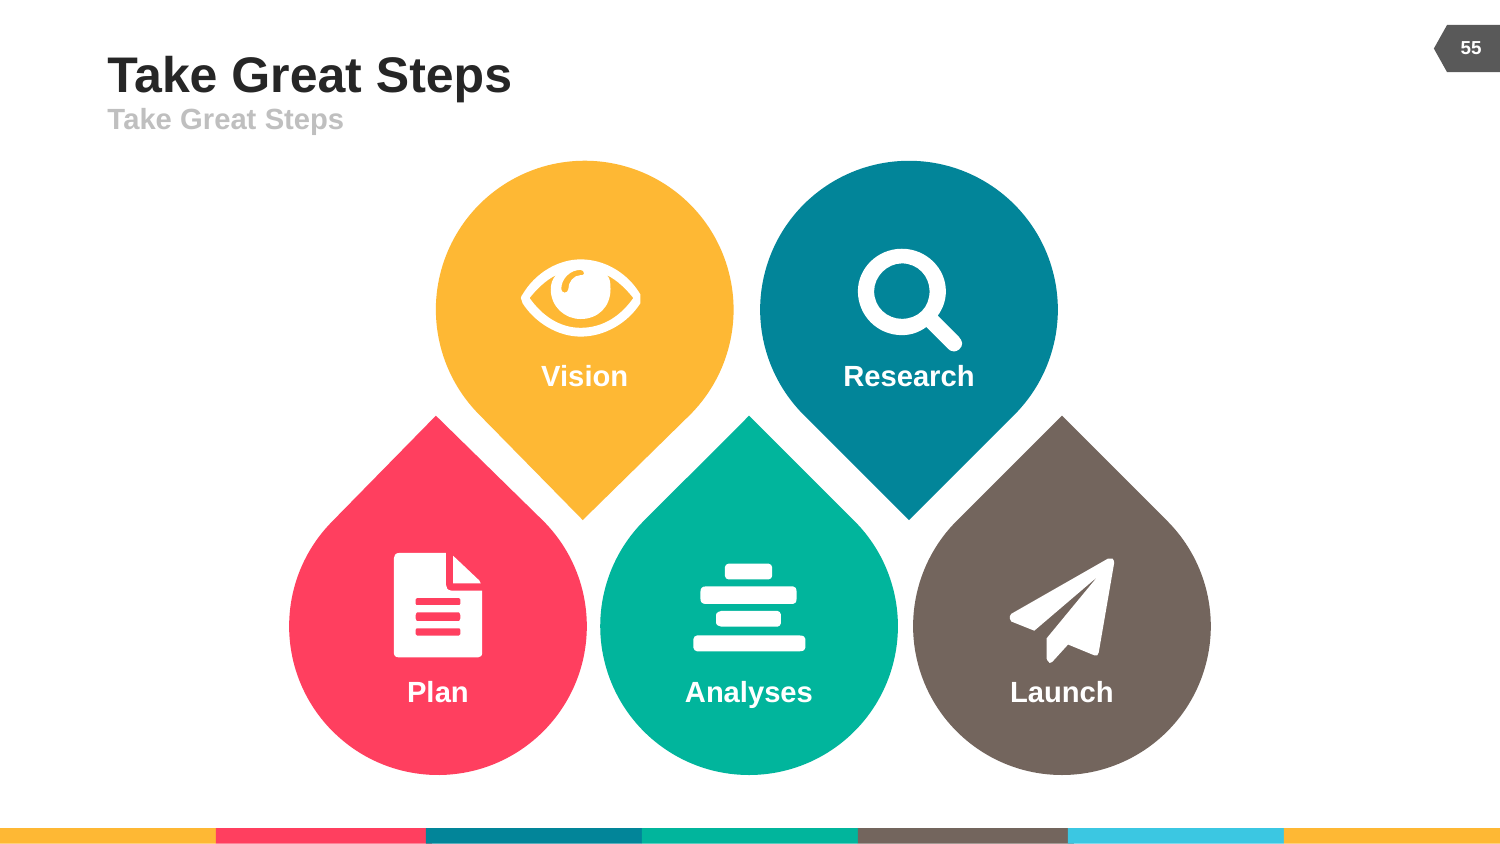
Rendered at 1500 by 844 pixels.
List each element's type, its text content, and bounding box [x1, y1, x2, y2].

text_box [700, 586, 797, 604]
list Take Great Steps [107, 101, 783, 135]
text_box Launch [929, 666, 1195, 716]
text_box [910, 413, 1213, 698]
text_box [520, 259, 641, 337]
text_box [693, 635, 806, 652]
text_box [287, 413, 589, 698]
text_box [1009, 558, 1115, 663]
text_box [316, 716, 560, 778]
text_box [724, 563, 773, 580]
text_box Analyses [616, 666, 882, 716]
slide_number 55 [1439, 24, 1500, 70]
text_box [627, 716, 871, 778]
text_box [433, 158, 736, 383]
text_box [716, 610, 781, 627]
text_box [598, 413, 901, 698]
text_box [857, 248, 963, 352]
text_box [463, 400, 706, 523]
text_box [940, 716, 1184, 778]
title Take Great Steps [107, 43, 1033, 102]
text_box Plan [305, 666, 571, 716]
text_box Vision [452, 349, 717, 400]
text_box [758, 158, 1060, 382]
text_box [393, 552, 483, 658]
text_box [788, 400, 1030, 523]
text_box Research [776, 349, 1042, 400]
